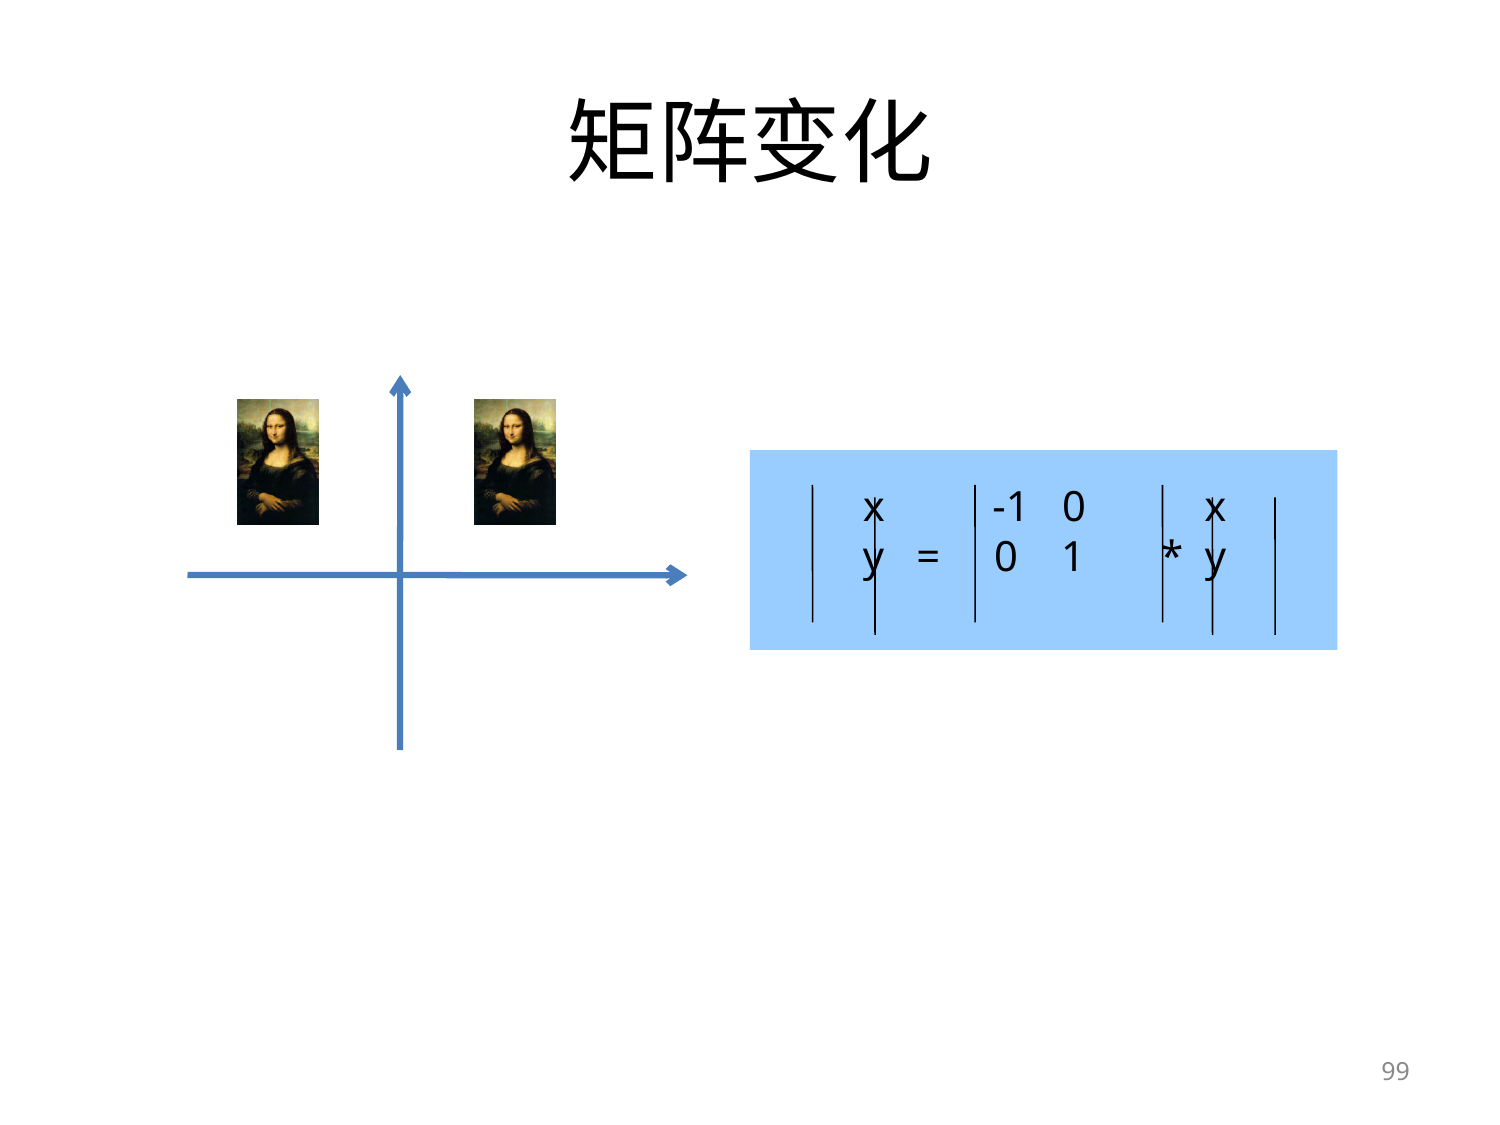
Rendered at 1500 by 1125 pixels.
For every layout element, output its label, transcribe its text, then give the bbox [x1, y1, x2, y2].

picture [474, 399, 556, 526]
title 矩阵变化 [75, 45, 1425, 233]
picture [237, 399, 319, 526]
slide_number 99 [1074, 1042, 1425, 1103]
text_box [864, 549, 883, 580]
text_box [1065, 491, 1083, 521]
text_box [1162, 485, 1181, 622]
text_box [1066, 542, 1075, 570]
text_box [866, 499, 882, 520]
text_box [1011, 492, 1020, 520]
text_box [749, 450, 1338, 650]
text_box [1206, 498, 1225, 634]
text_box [997, 541, 1015, 571]
